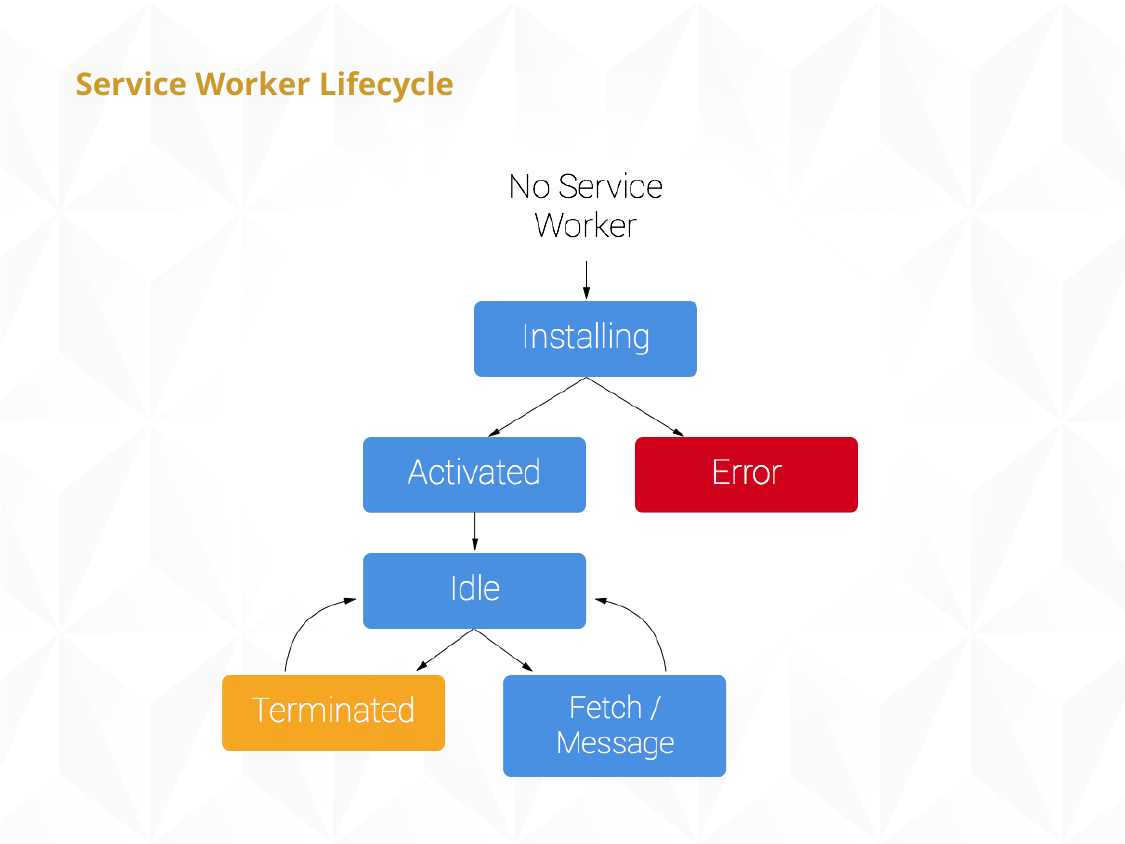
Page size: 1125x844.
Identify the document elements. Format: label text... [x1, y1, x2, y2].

title Service Worker Lifecycle [60, 60, 829, 121]
picture [0, 0, 1125, 844]
